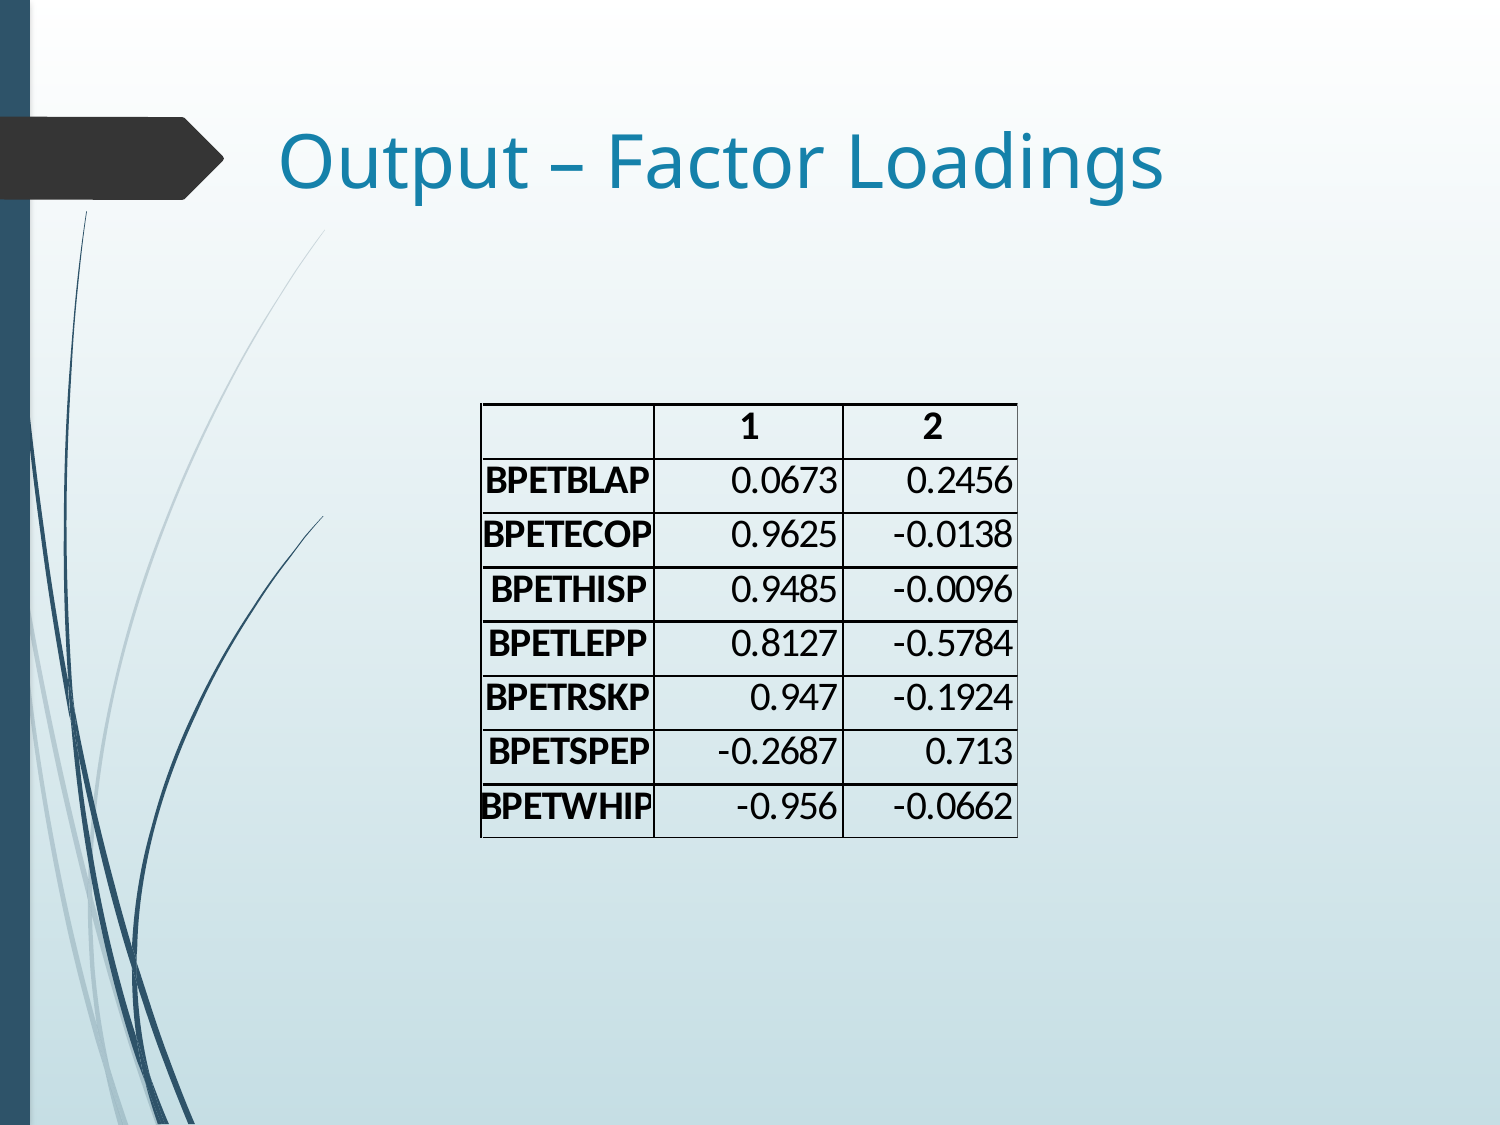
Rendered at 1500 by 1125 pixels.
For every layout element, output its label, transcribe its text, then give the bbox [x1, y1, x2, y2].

title Output – Factor Loadings [262, 106, 1500, 248]
picture [479, 403, 1021, 841]
